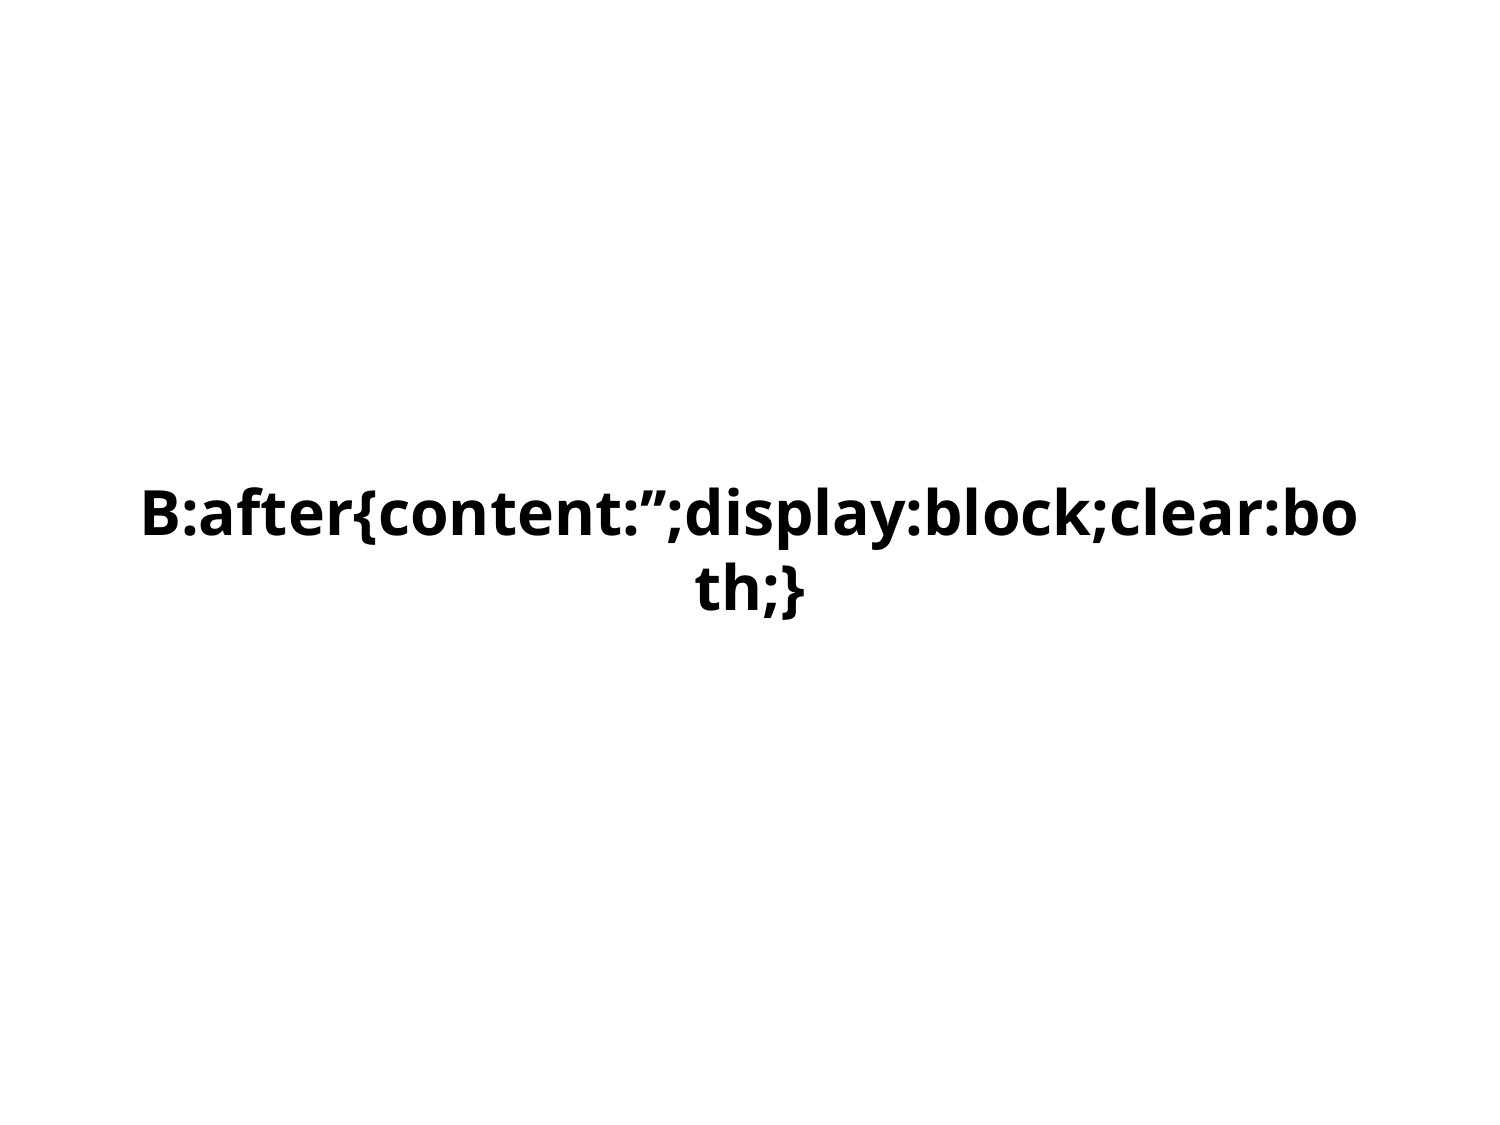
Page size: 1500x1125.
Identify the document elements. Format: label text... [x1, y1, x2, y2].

title B:after{content:’’;display:block;clear:both;} [112, 267, 1388, 829]
